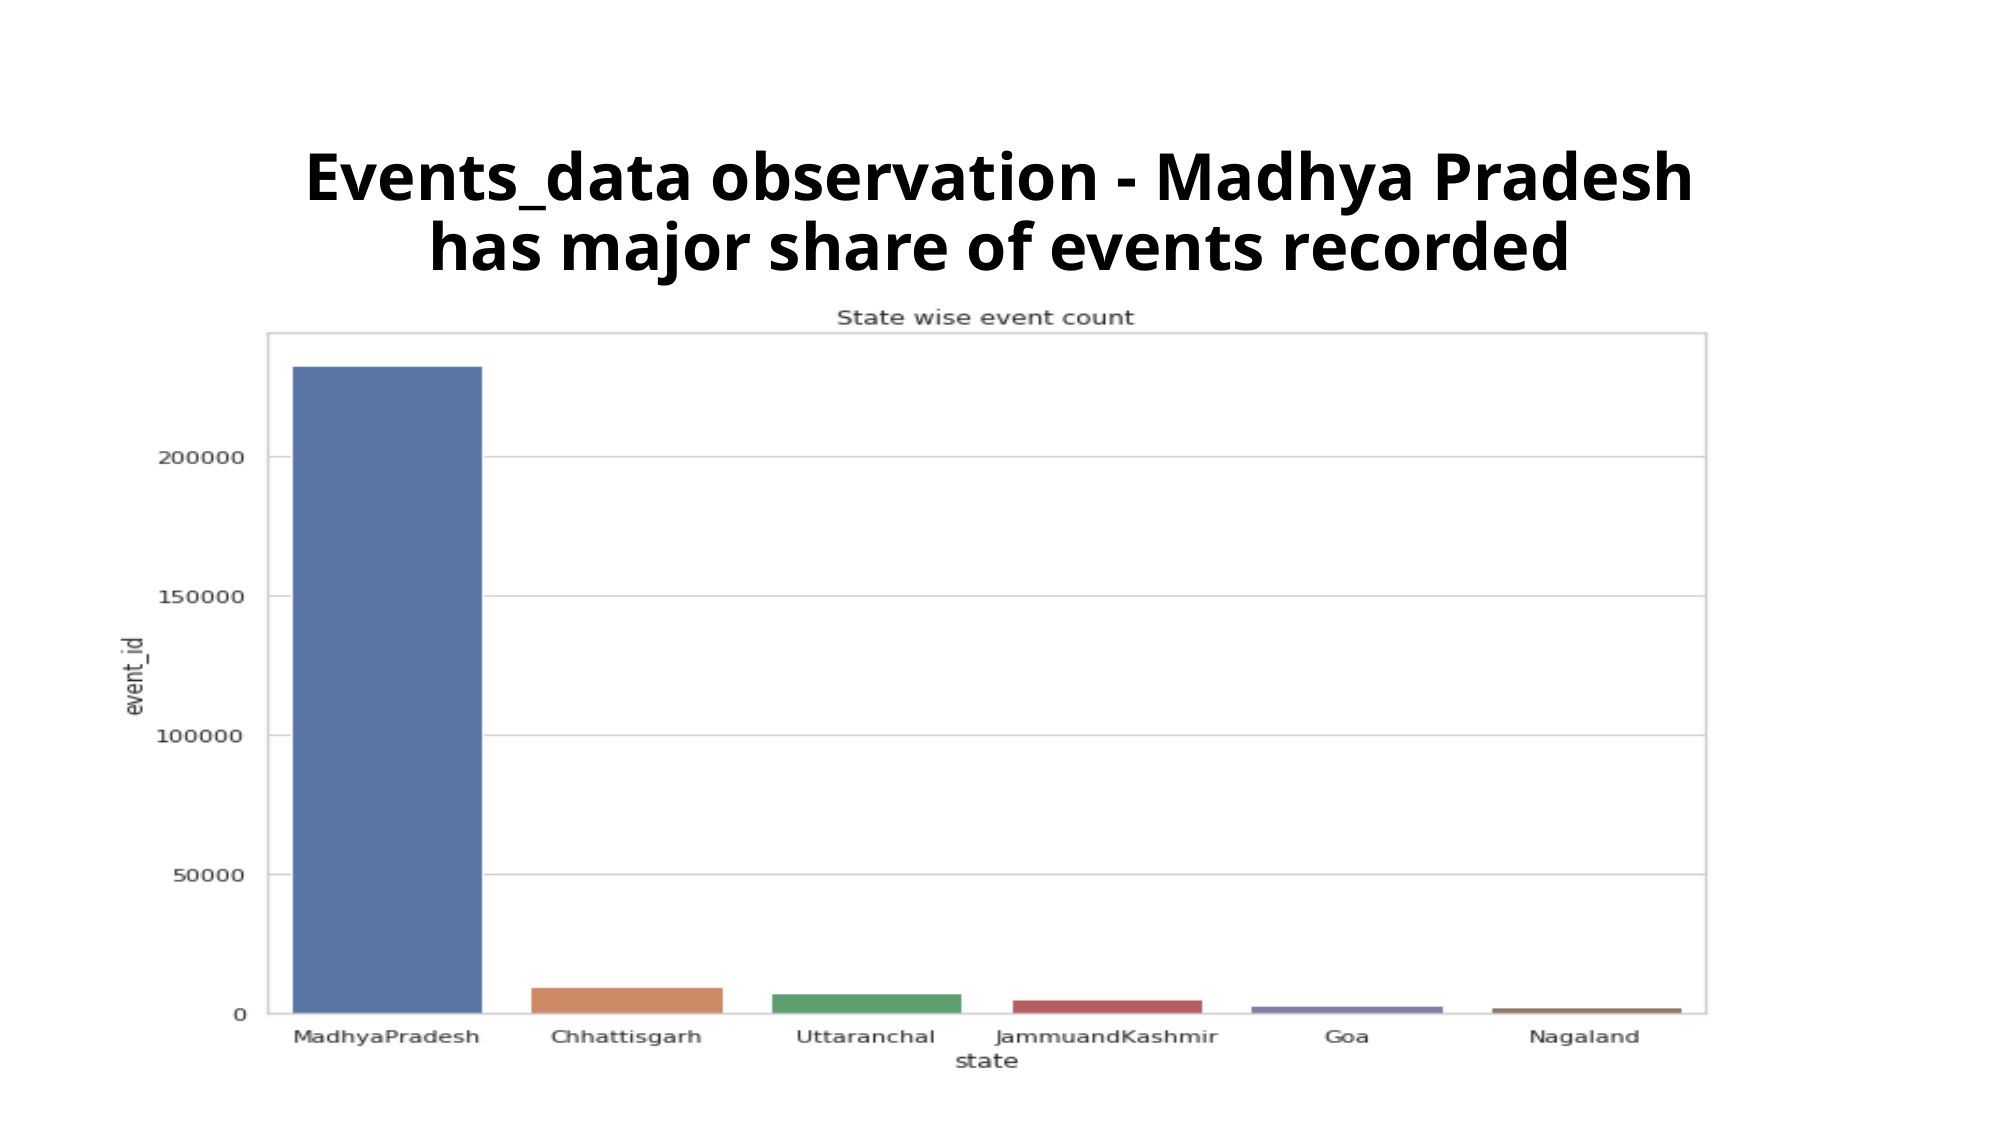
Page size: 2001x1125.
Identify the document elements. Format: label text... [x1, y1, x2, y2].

picture [100, 292, 1839, 1079]
title Events_data observation - Madhya Pradesh has major share of events recorded [249, 90, 1750, 292]
